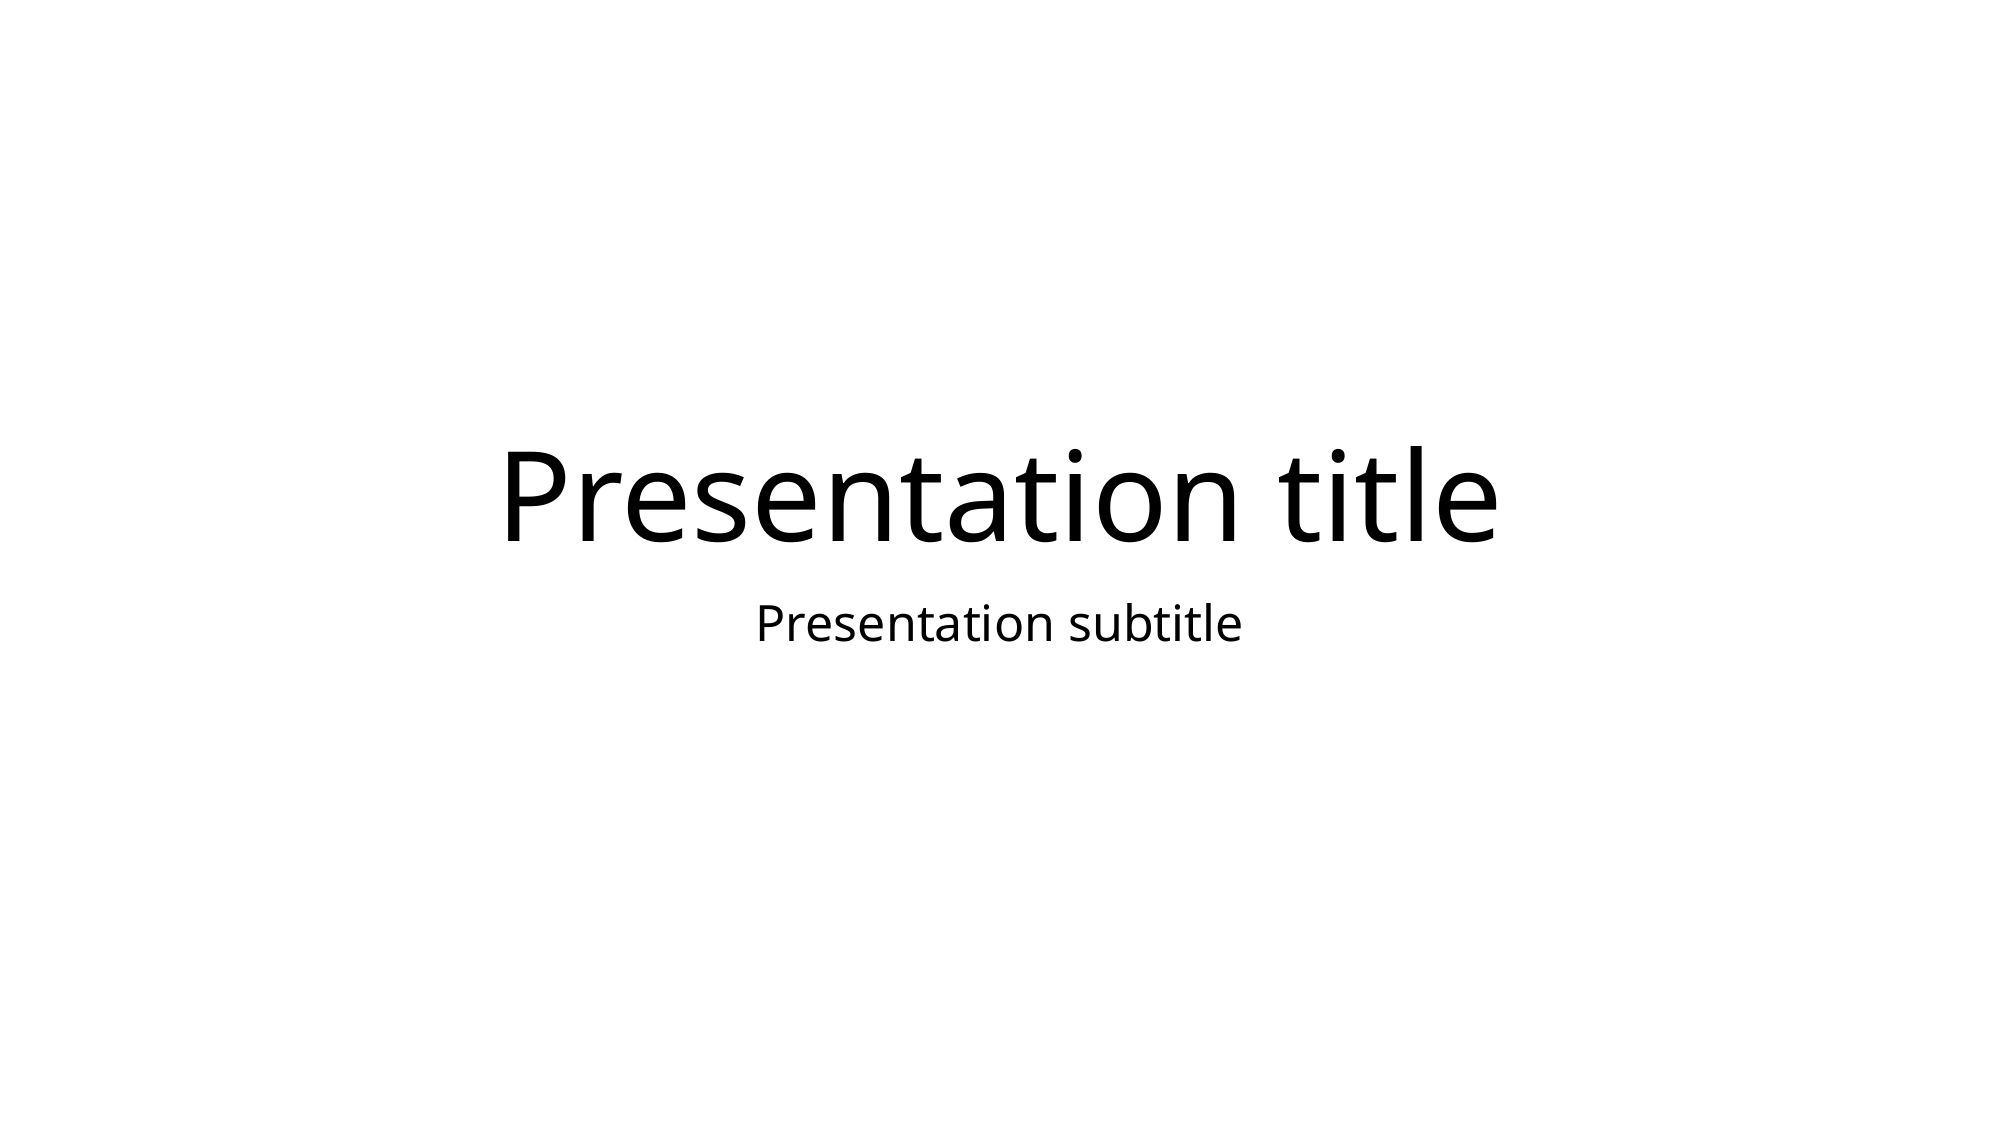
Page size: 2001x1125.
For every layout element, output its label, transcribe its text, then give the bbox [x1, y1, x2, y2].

subtitle Presentation subtitle [249, 590, 1750, 863]
title Presentation title [249, 184, 1750, 576]
